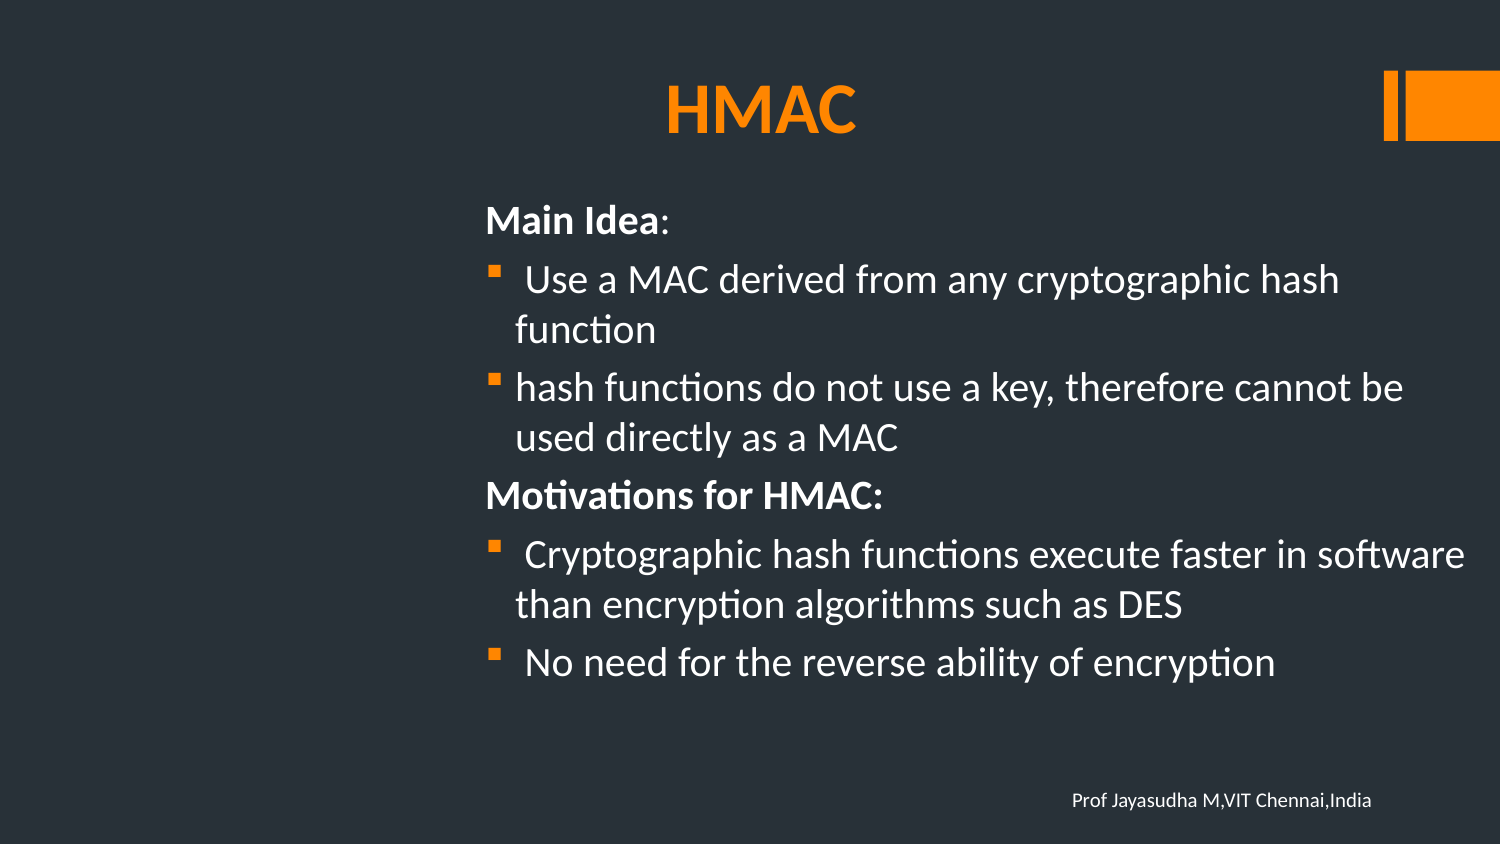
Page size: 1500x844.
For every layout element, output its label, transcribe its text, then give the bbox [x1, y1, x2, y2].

title HMAC [123, 32, 1399, 243]
text_box Prof Jayasudha M,VIT Chennai,India [1057, 786, 1426, 824]
list Main Idea: Use a MAC derived from any cryptographic hash function hash functions do not use a key, therefore cannot be used directly as a MAC Motivations for HMAC: Cryptographic hash functions execute faster in software than encryption algorithms such as DES No need for the reverse ability of encryption [462, 185, 1500, 722]
